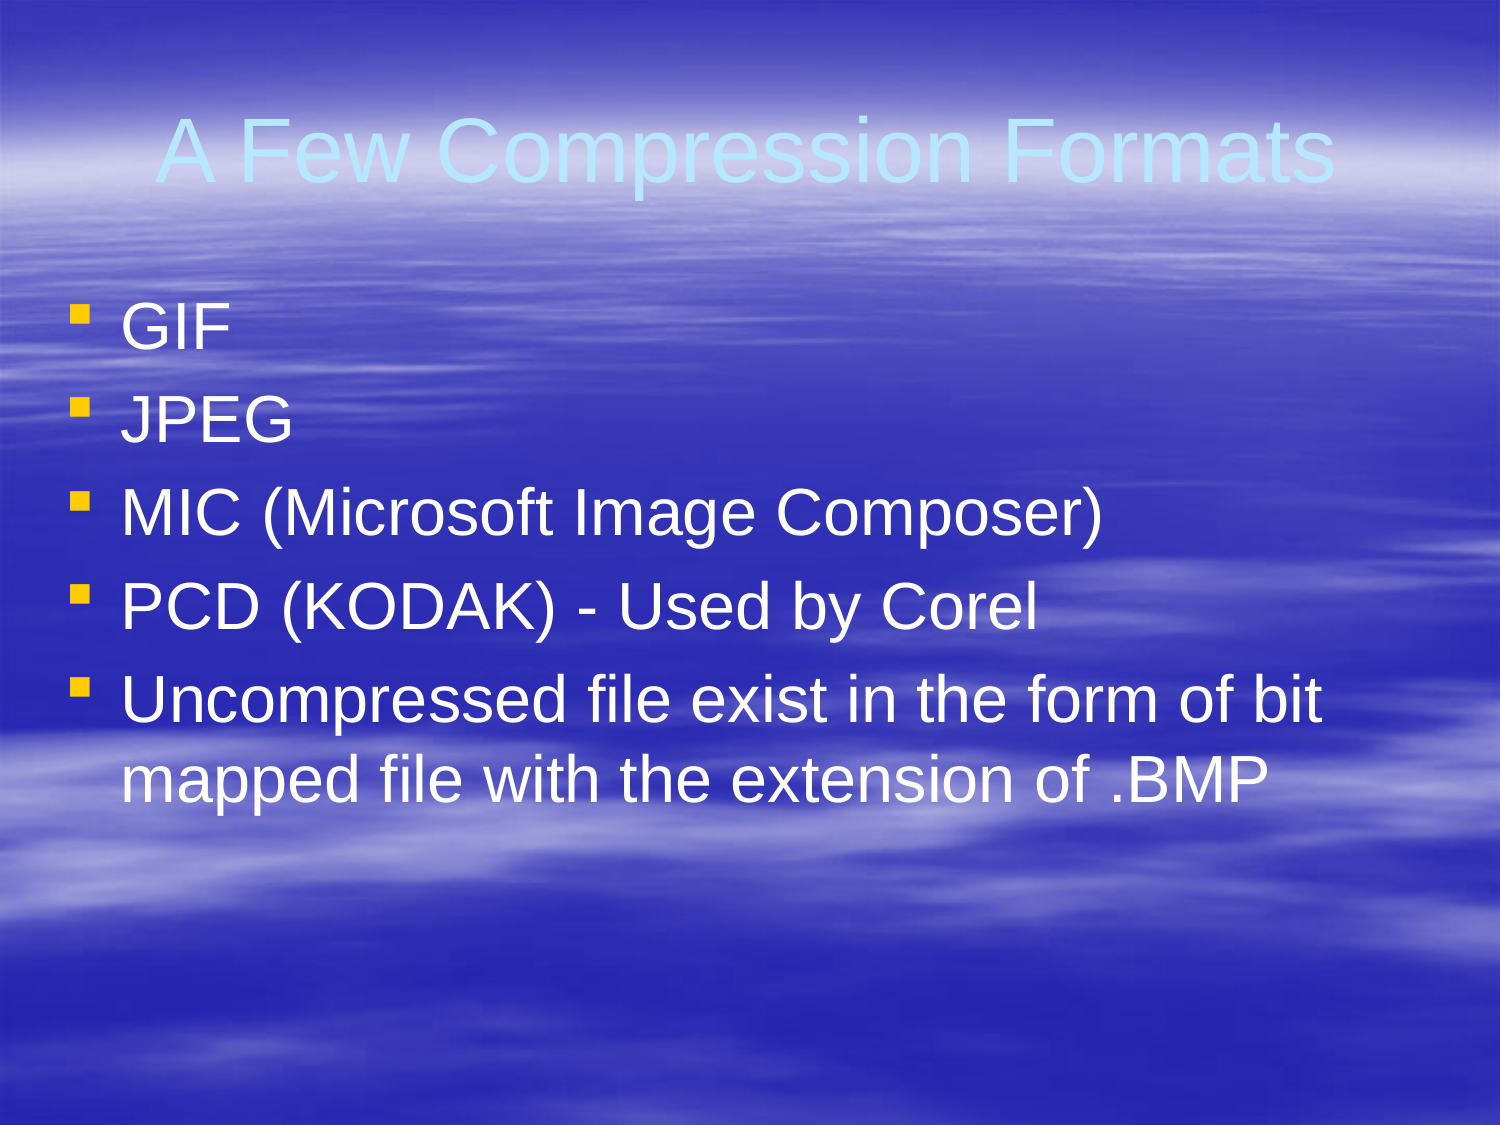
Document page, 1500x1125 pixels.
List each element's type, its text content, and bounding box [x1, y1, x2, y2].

list GIF JPEG MIC (Microsoft Image Composer) PCD (KODAK) - Used by Corel Uncompressed file exist in the form of bit mapped file with the extension of .BMP [49, 274, 1451, 1001]
title A Few Compression Formats [49, 37, 1446, 256]
